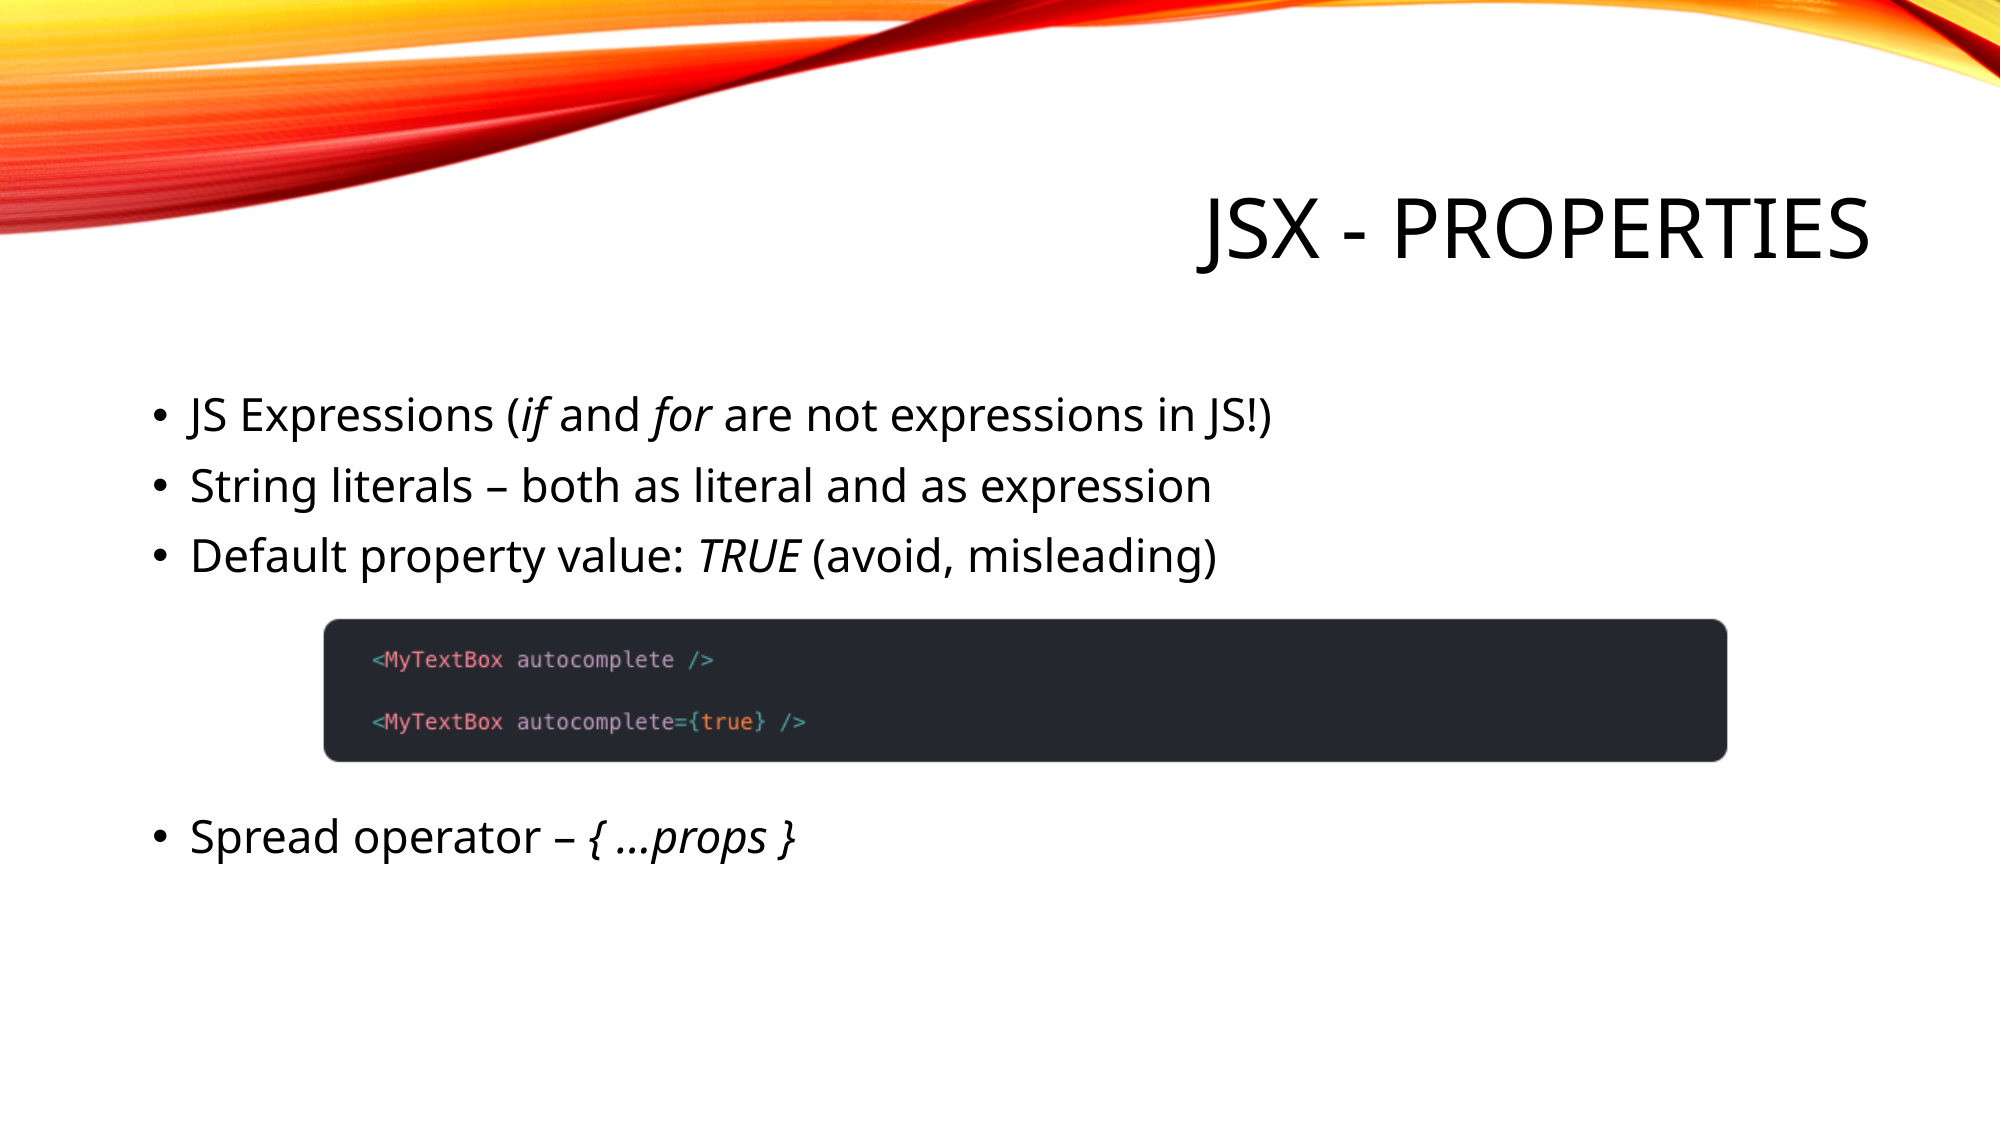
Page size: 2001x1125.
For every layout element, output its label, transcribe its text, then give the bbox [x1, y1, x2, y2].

text_box JS Expressions (if and for are not expressions in JS!) String literals – both as literal and as expression Default property value: TRUE (avoid, misleading) Spread operator – { …props } [137, 384, 1913, 1045]
title JSX - Properties [474, 125, 1888, 338]
list [112, 360, 1888, 1021]
picture [310, 610, 1740, 770]
picture [0, 0, 2000, 237]
